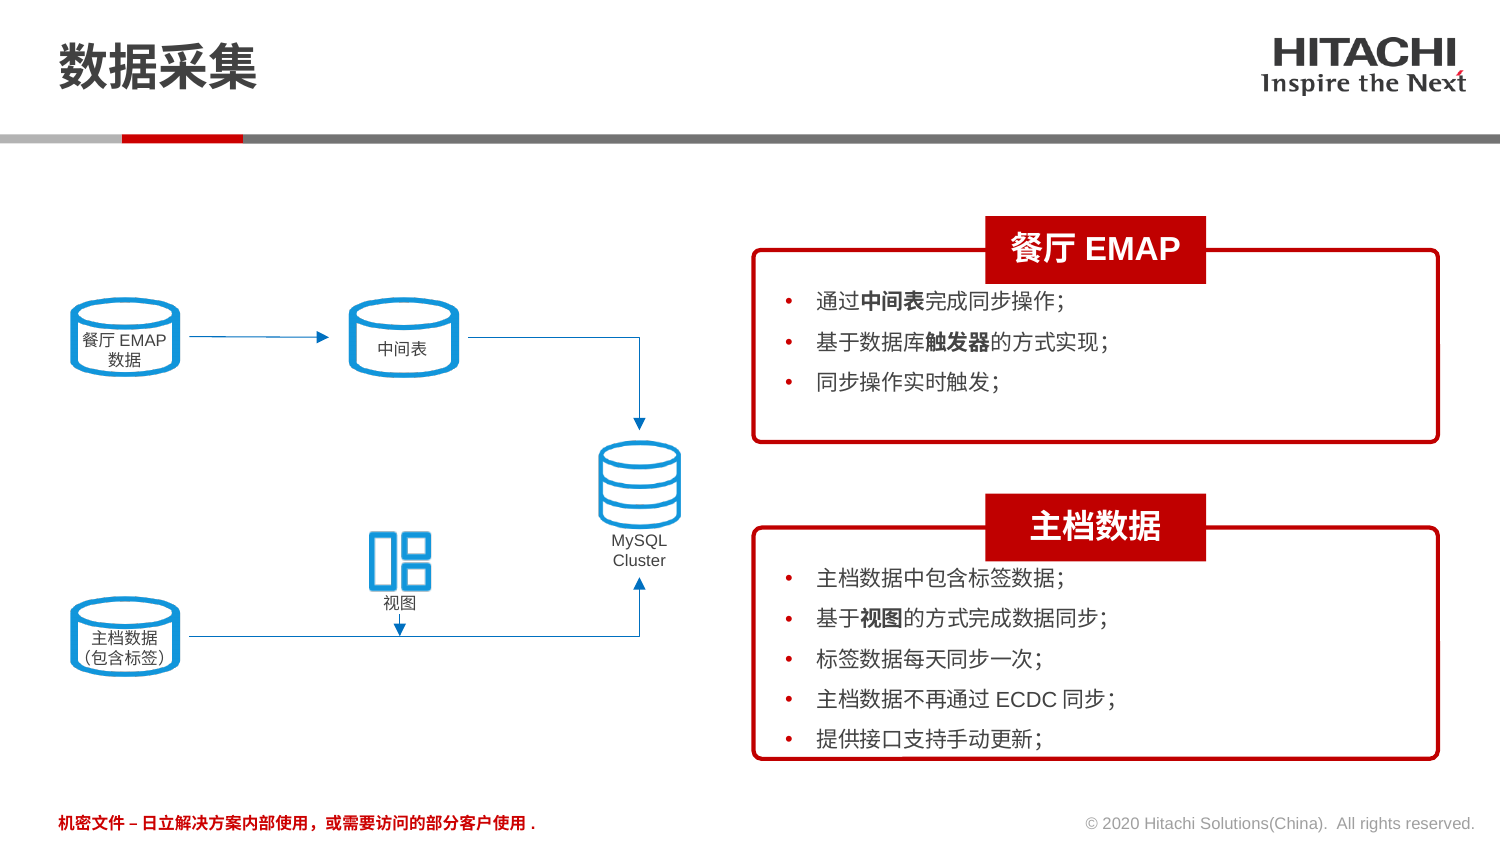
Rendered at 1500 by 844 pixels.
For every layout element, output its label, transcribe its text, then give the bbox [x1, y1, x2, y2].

picture [1261, 37, 1466, 96]
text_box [753, 493, 1439, 760]
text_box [328, 292, 469, 382]
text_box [580, 430, 699, 579]
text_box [753, 215, 1439, 443]
picture [369, 526, 440, 597]
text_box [467, 337, 640, 431]
title 数据采集 [43, 16, 1200, 125]
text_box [49, 292, 190, 382]
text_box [49, 591, 191, 681]
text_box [189, 577, 640, 637]
